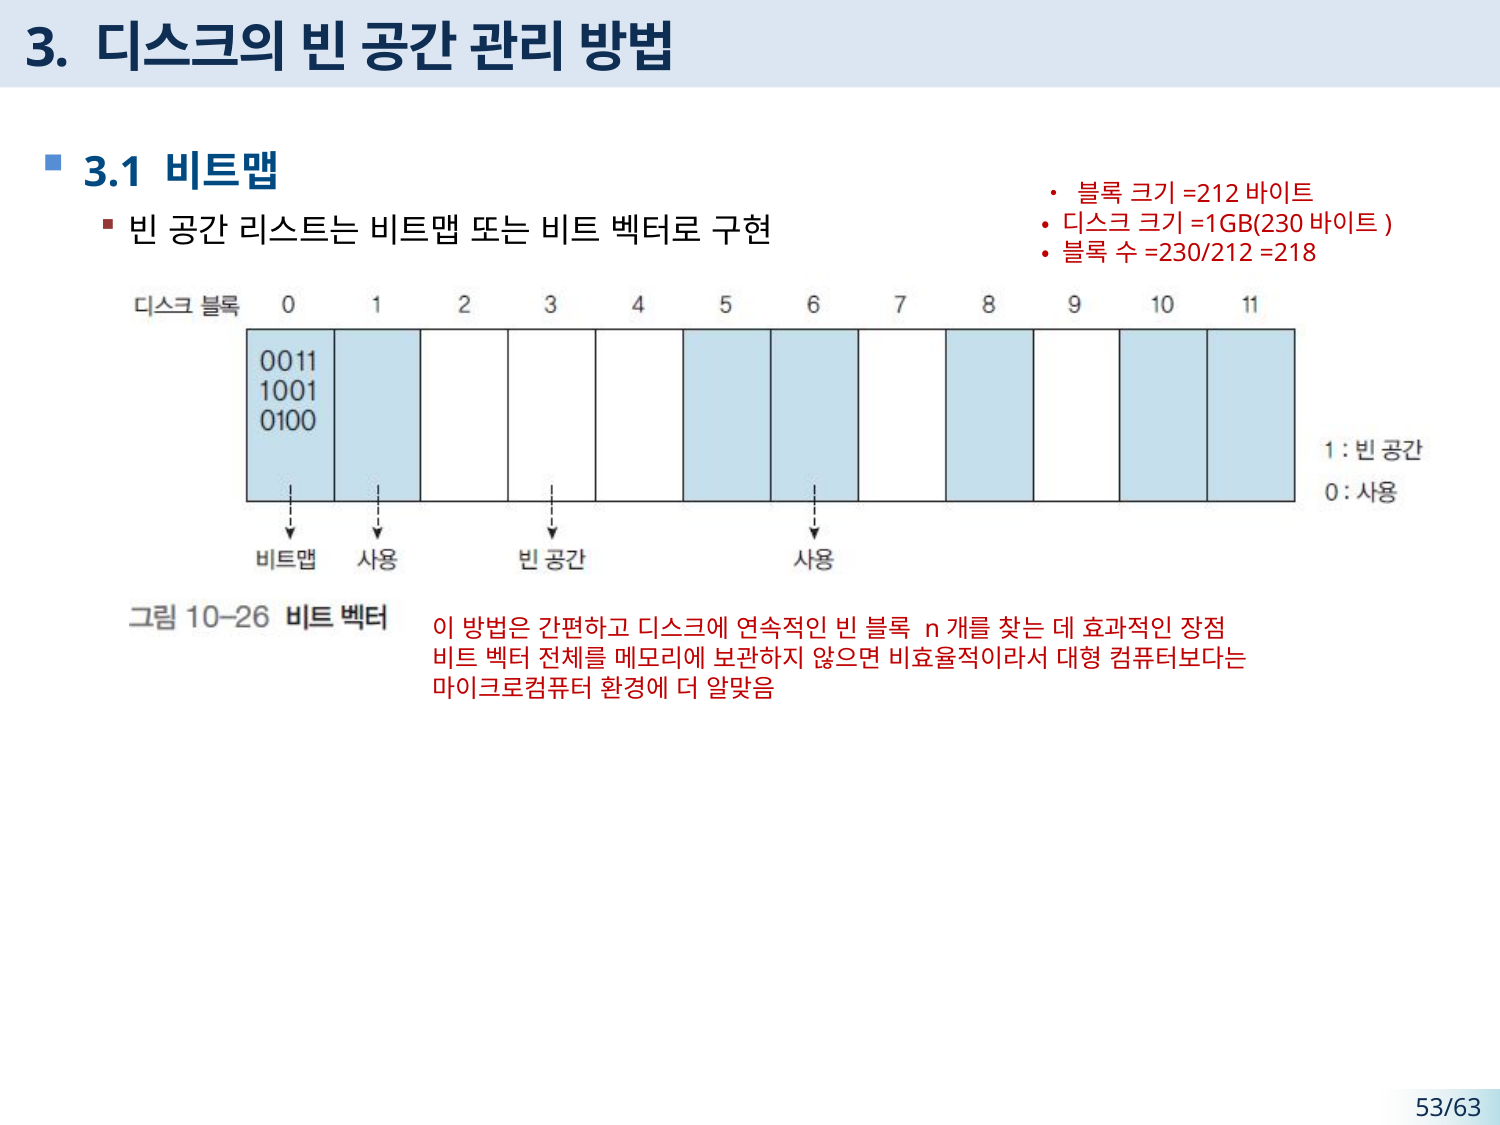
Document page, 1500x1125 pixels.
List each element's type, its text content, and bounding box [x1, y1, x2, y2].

text_box • 블록 크기=212바이트 • 디스크 크기=1GB(230바이트) • 블록 수=230/212 =218 [1026, 169, 1433, 273]
text_box 이 방법은 간편하고 디스크에 연속적인 빈 블록 n개를 찾는 데 효과적인 장점 비트 벡터 전체를 메모리에 보관하지 않으면 비효율적이라서 대형 컴퓨터보다는 마이크로컴퓨터 환경에 더 알맞음 [417, 645, 1369, 710]
list 3.1 비트맵 빈 공간 리스트는 비트맵 또는 비트 벡터로 구현 [10, 126, 1481, 1057]
title 3. 디스크의 빈 공간 관리 방법 [10, 5, 1481, 84]
picture [129, 274, 1435, 638]
